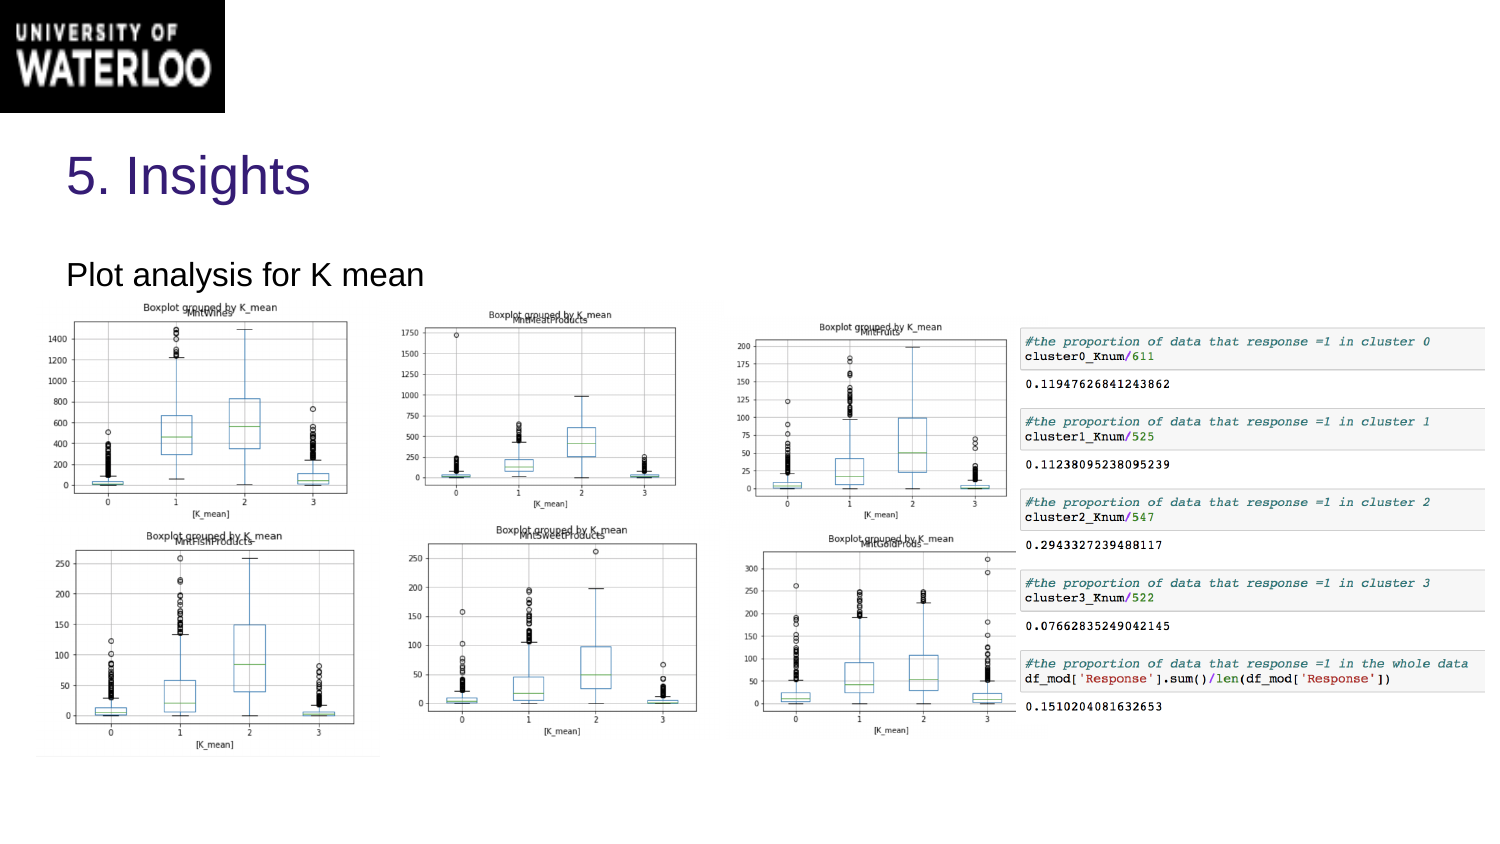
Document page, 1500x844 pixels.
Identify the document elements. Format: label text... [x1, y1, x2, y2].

list Plot analysis for K mean [51, 232, 1449, 320]
picture [0, 0, 226, 113]
title 5. Insights [51, 125, 1449, 214]
picture [35, 527, 380, 757]
picture [35, 300, 1485, 741]
